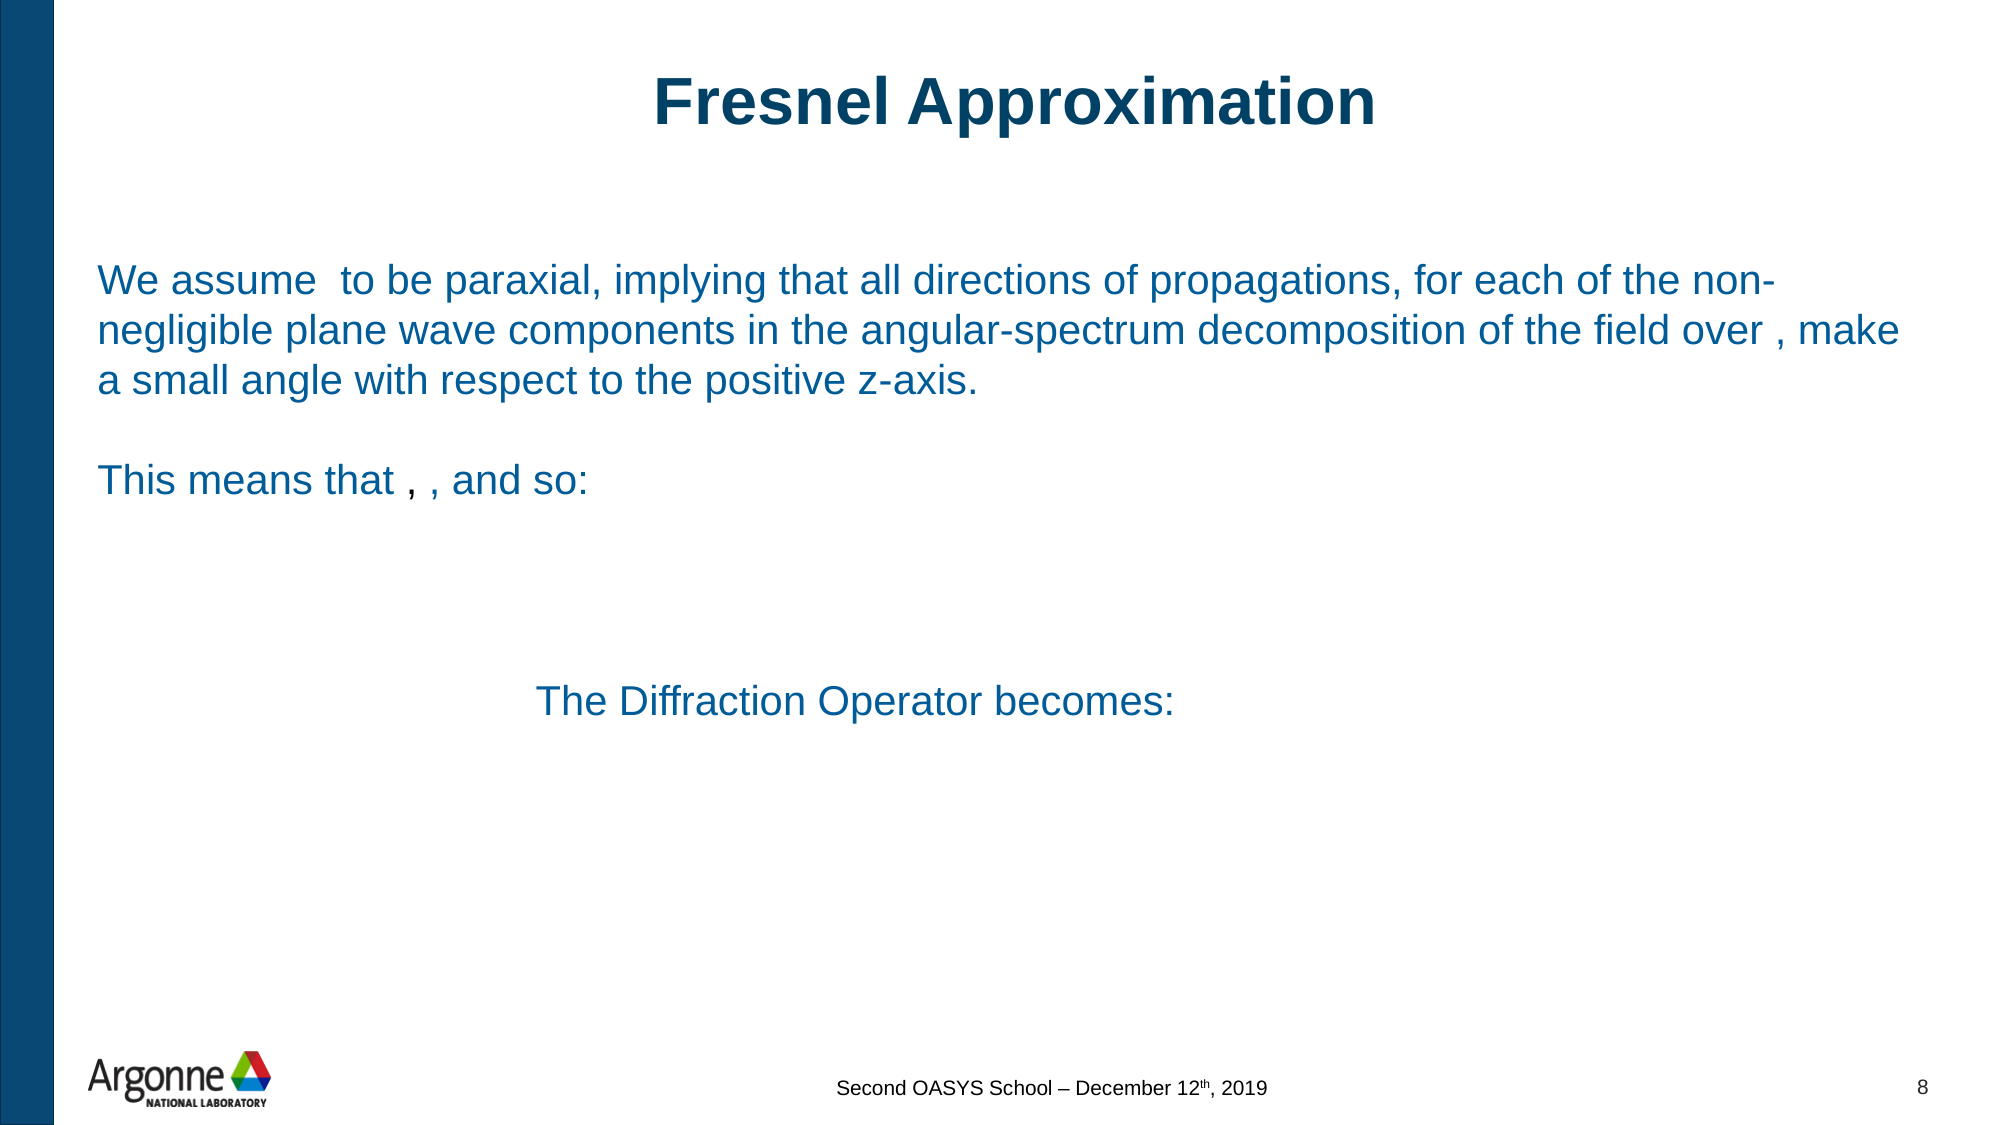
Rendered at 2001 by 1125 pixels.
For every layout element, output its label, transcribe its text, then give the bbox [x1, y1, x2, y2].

picture [88, 1051, 271, 1107]
footer Second OASYS School – December 12th, 2019 [428, 1067, 1676, 1107]
slide_number 8 [1872, 1068, 1973, 1099]
title Fresnel Approximation [99, 29, 1932, 166]
